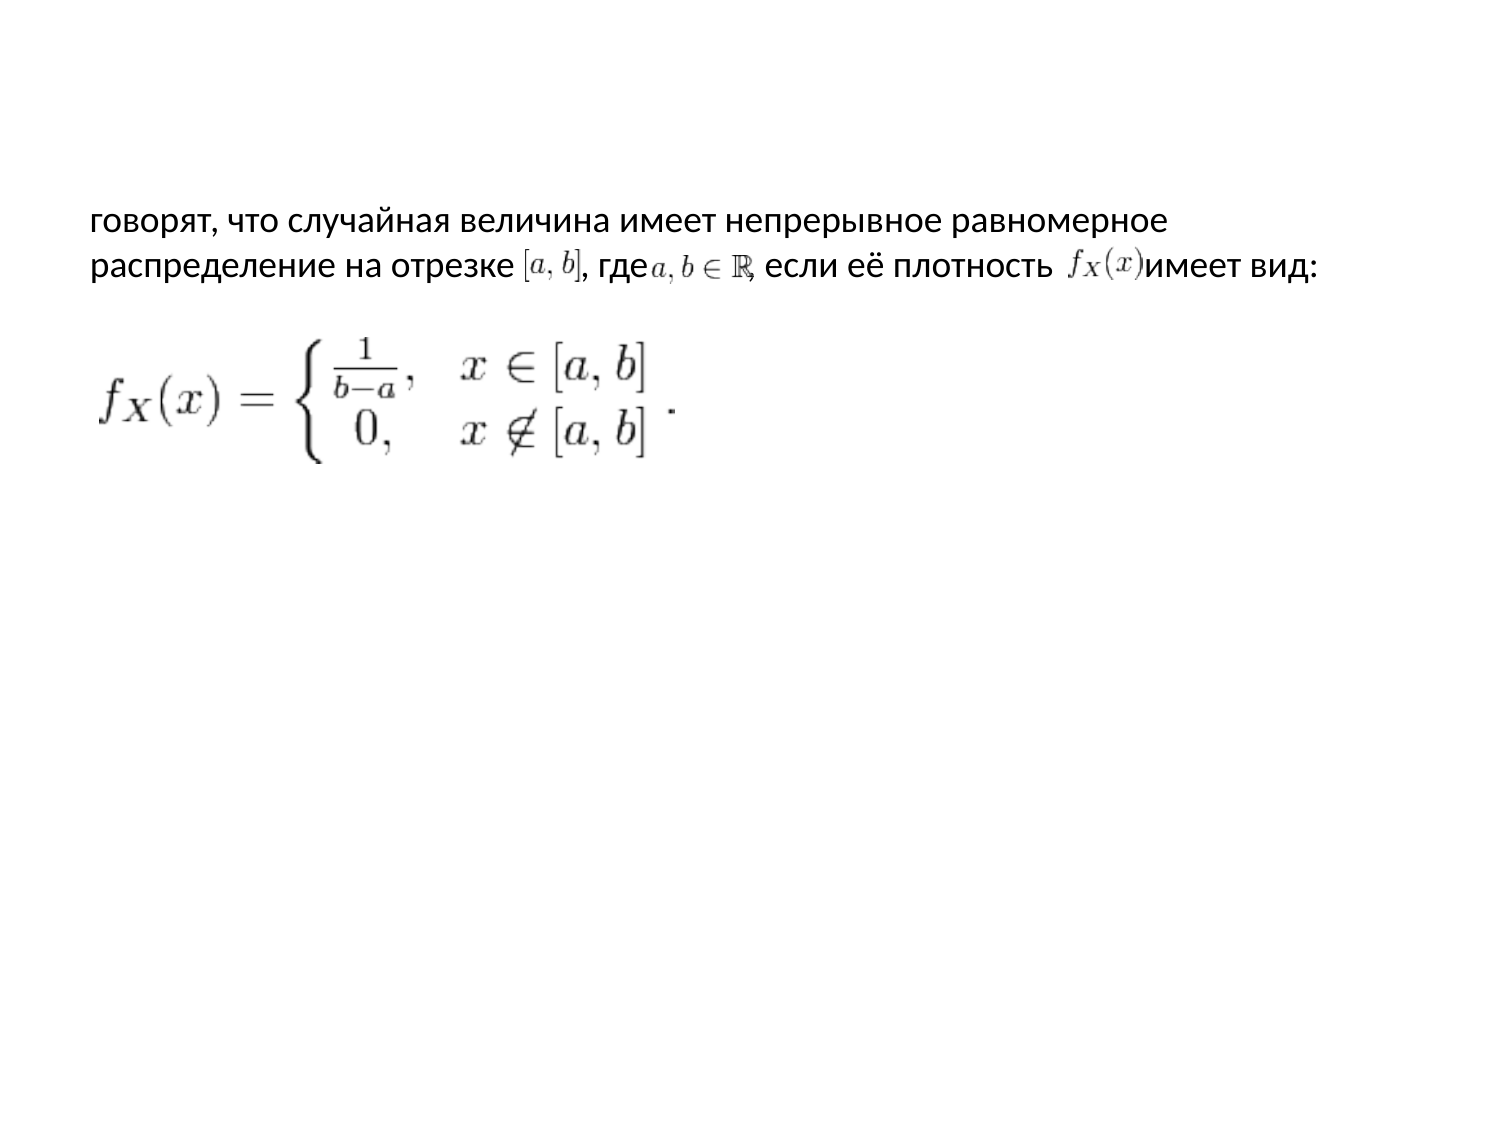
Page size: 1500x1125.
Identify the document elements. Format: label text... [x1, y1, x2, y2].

text_box говорят, что случайная величина имеет непрерывное равномерное распределение на отрезке , где , если её плотность имеет вид: [74, 187, 1438, 410]
picture [525, 249, 581, 282]
picture [99, 337, 676, 465]
picture [1068, 246, 1143, 280]
picture [651, 255, 754, 284]
